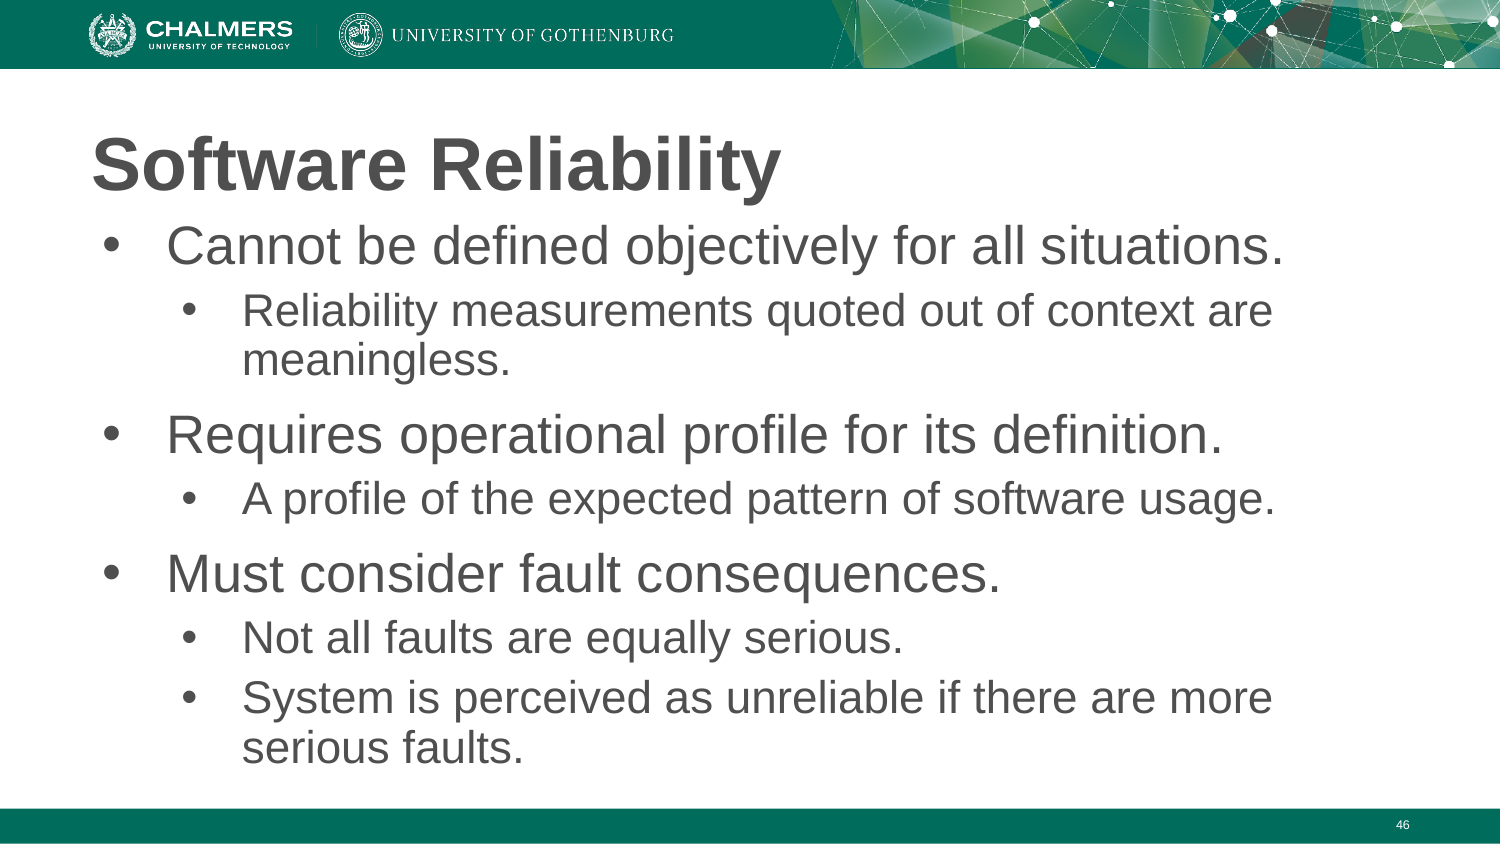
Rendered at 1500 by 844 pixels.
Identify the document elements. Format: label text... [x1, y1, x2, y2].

slide_number ‹#› [1074, 809, 1425, 844]
list Cannot be defined objectively for all situations. Reliability measurements quoted out of context are meaningless. Requires operational profile for its definition. A profile of the expected pattern of software usage. Must consider fault consequences. Not all faults are equally serious. System is perceived as unreliable if there are more serious faults. [76, 210, 1425, 782]
title Software Reliability [76, 100, 1425, 210]
picture [759, 0, 1500, 68]
picture [64, 0, 696, 85]
